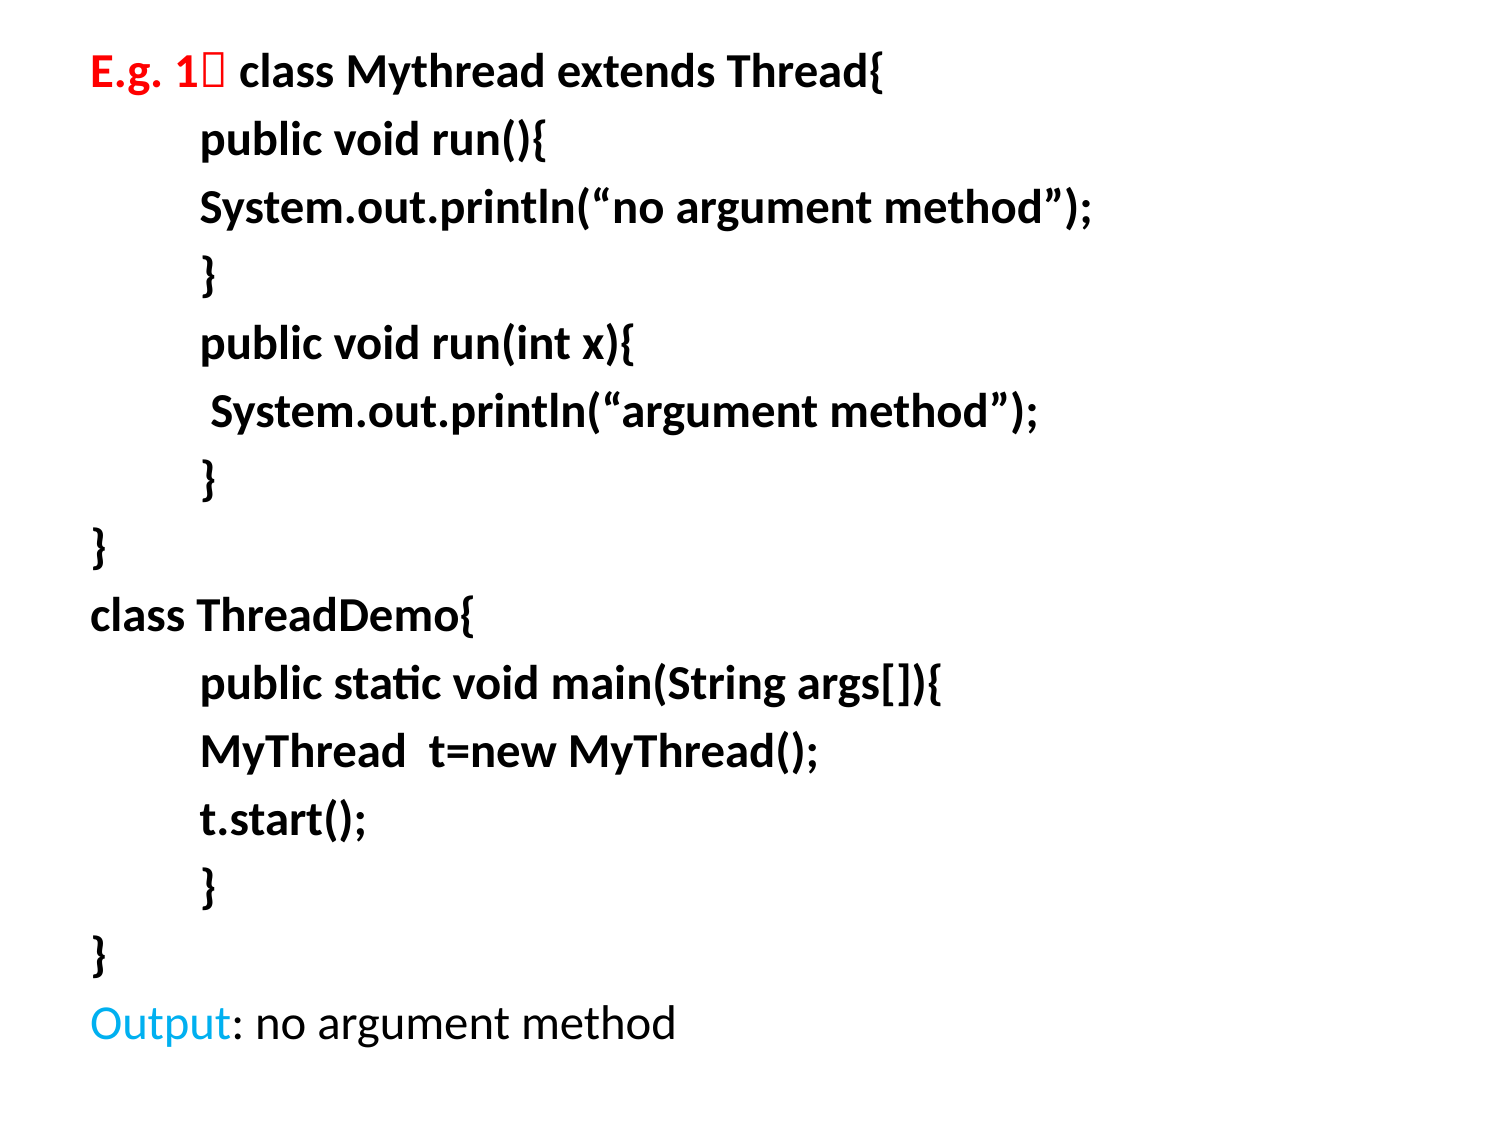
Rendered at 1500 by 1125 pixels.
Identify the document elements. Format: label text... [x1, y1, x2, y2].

list E.g. 1 class Mythread extends Thread{ public void run(){ System.out.println(“no argument method”); } public void run(int x){ System.out.println(“argument method”); } } class ThreadDemo{ public static void main(String args[]){ MyThread t=new MyThread(); t.start(); } } Output: no argument method [75, 30, 1471, 1071]
